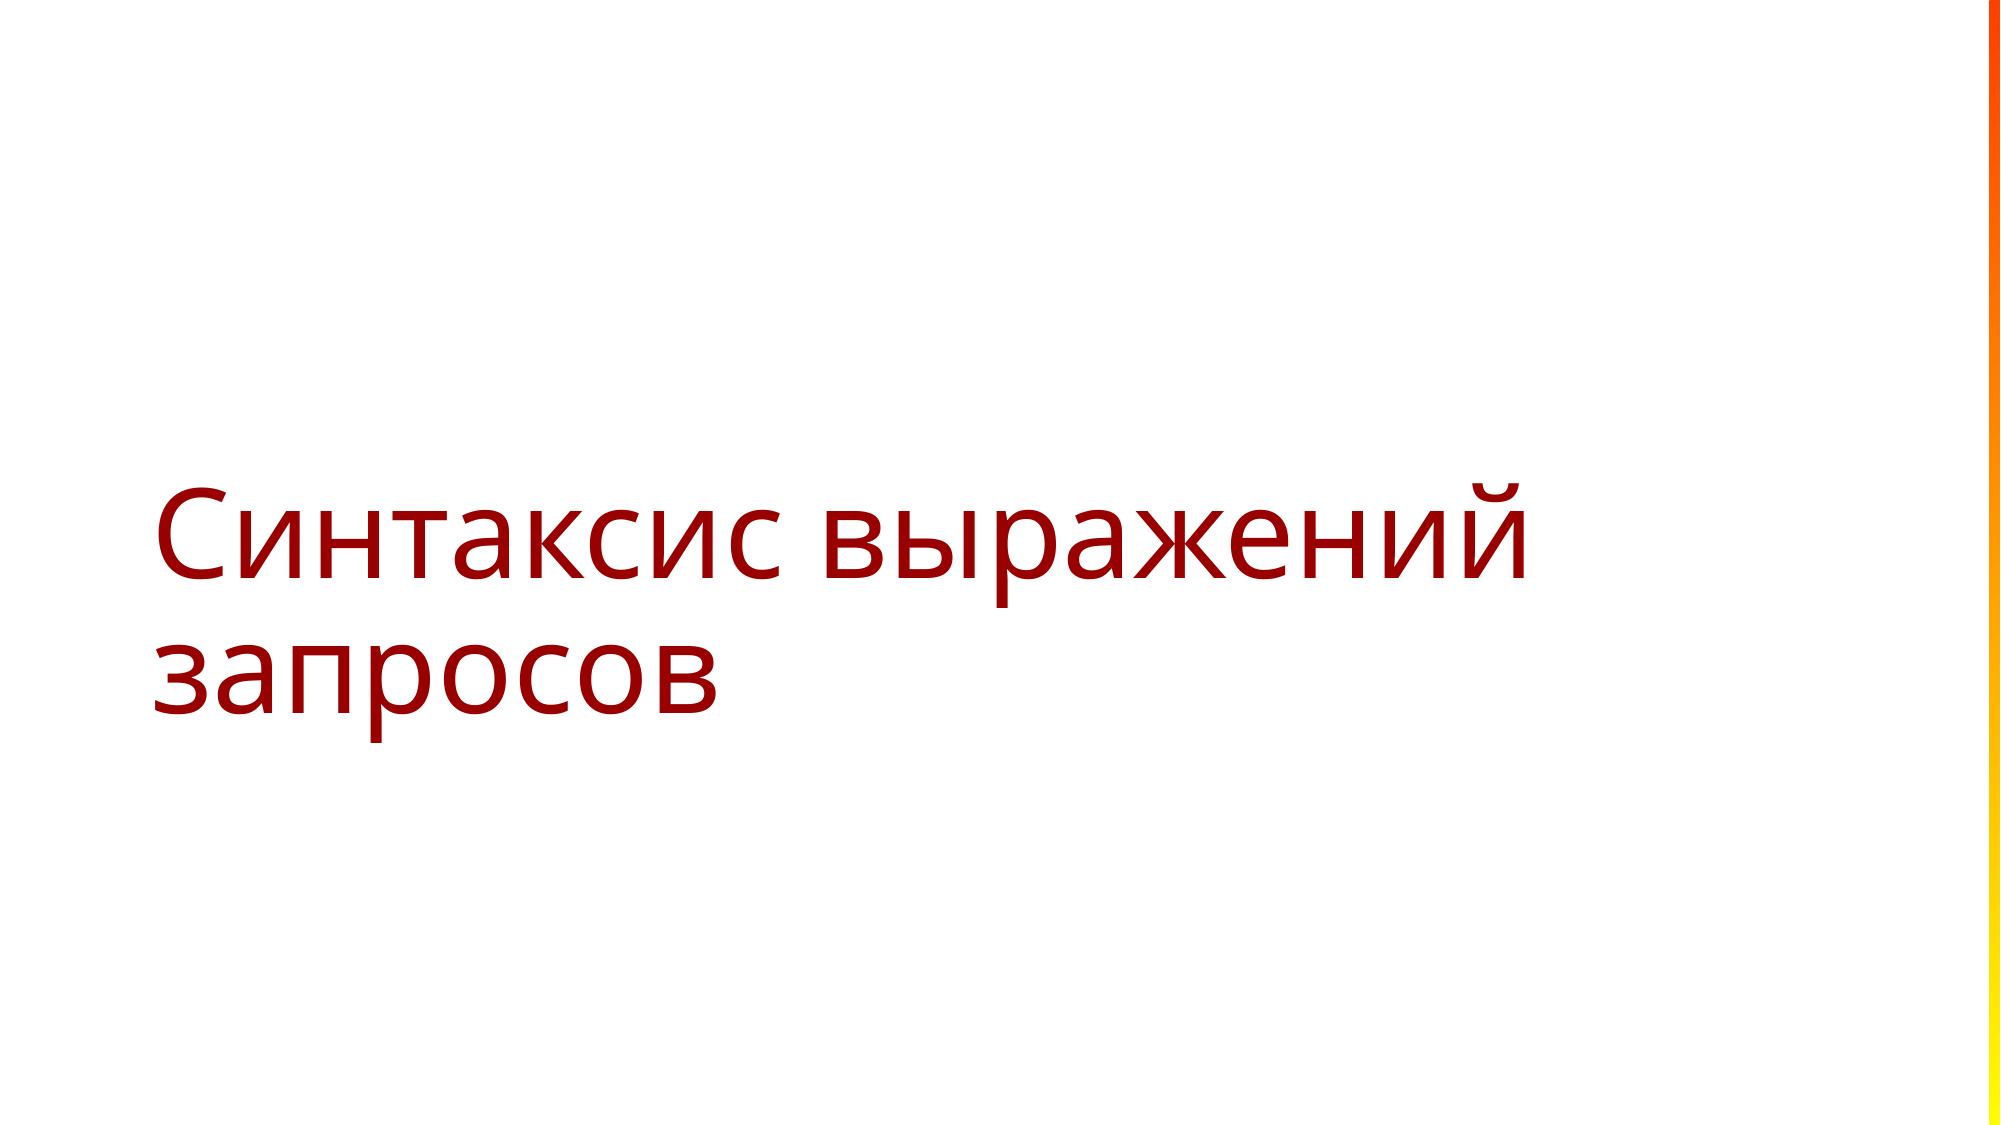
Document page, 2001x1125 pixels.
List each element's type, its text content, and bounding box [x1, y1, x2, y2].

title Cинтаксис выражений запросов [136, 280, 1862, 749]
